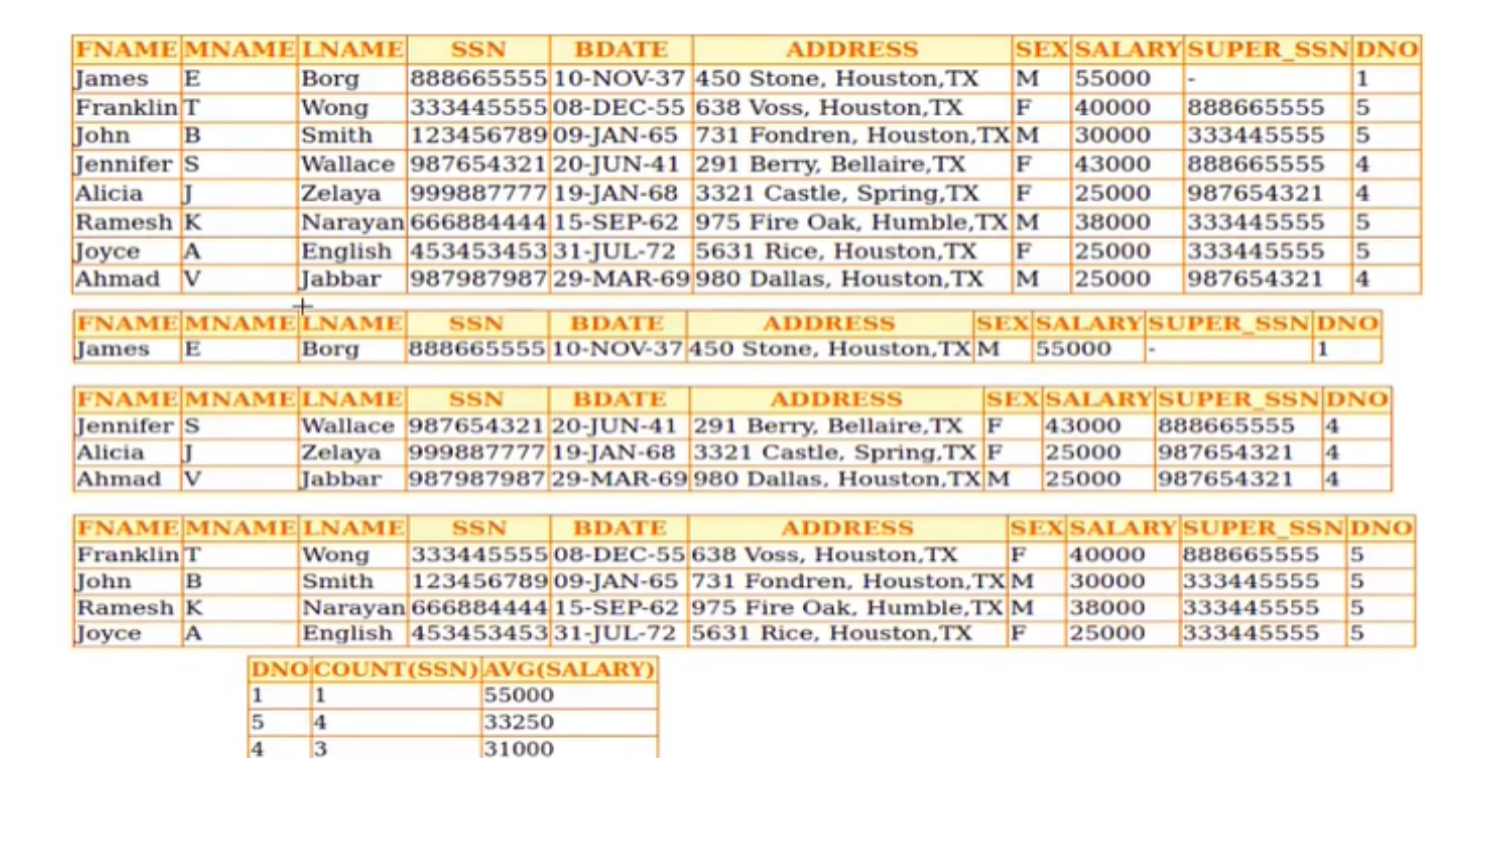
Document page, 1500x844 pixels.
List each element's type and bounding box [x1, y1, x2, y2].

picture [56, 33, 1426, 758]
